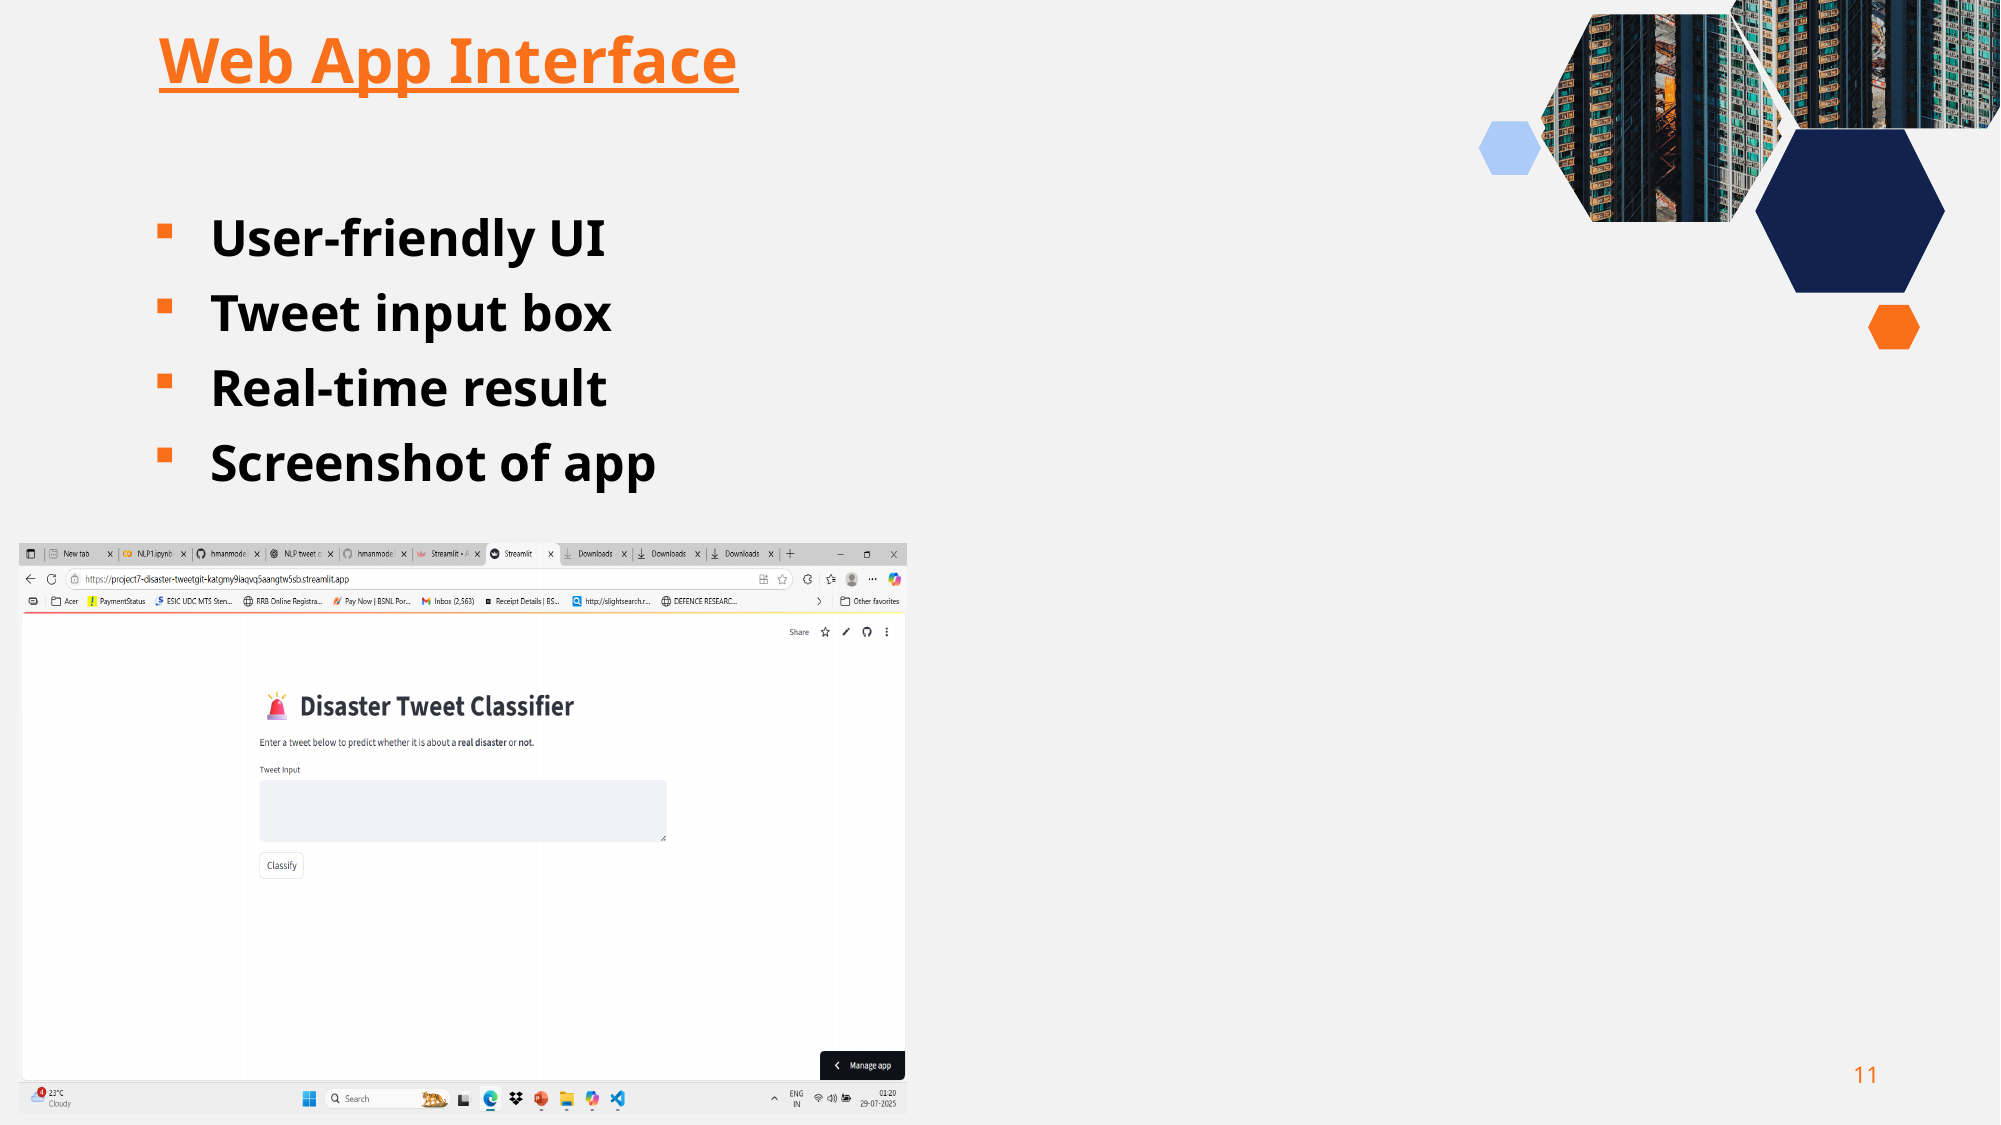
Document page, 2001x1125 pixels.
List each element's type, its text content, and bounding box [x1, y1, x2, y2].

title Web App Interface [98, 22, 800, 159]
picture [19, 543, 907, 1114]
list User-friendly UI Tweet input box Real-time result Screenshot of app [138, 206, 1000, 796]
picture [1540, 0, 2000, 223]
